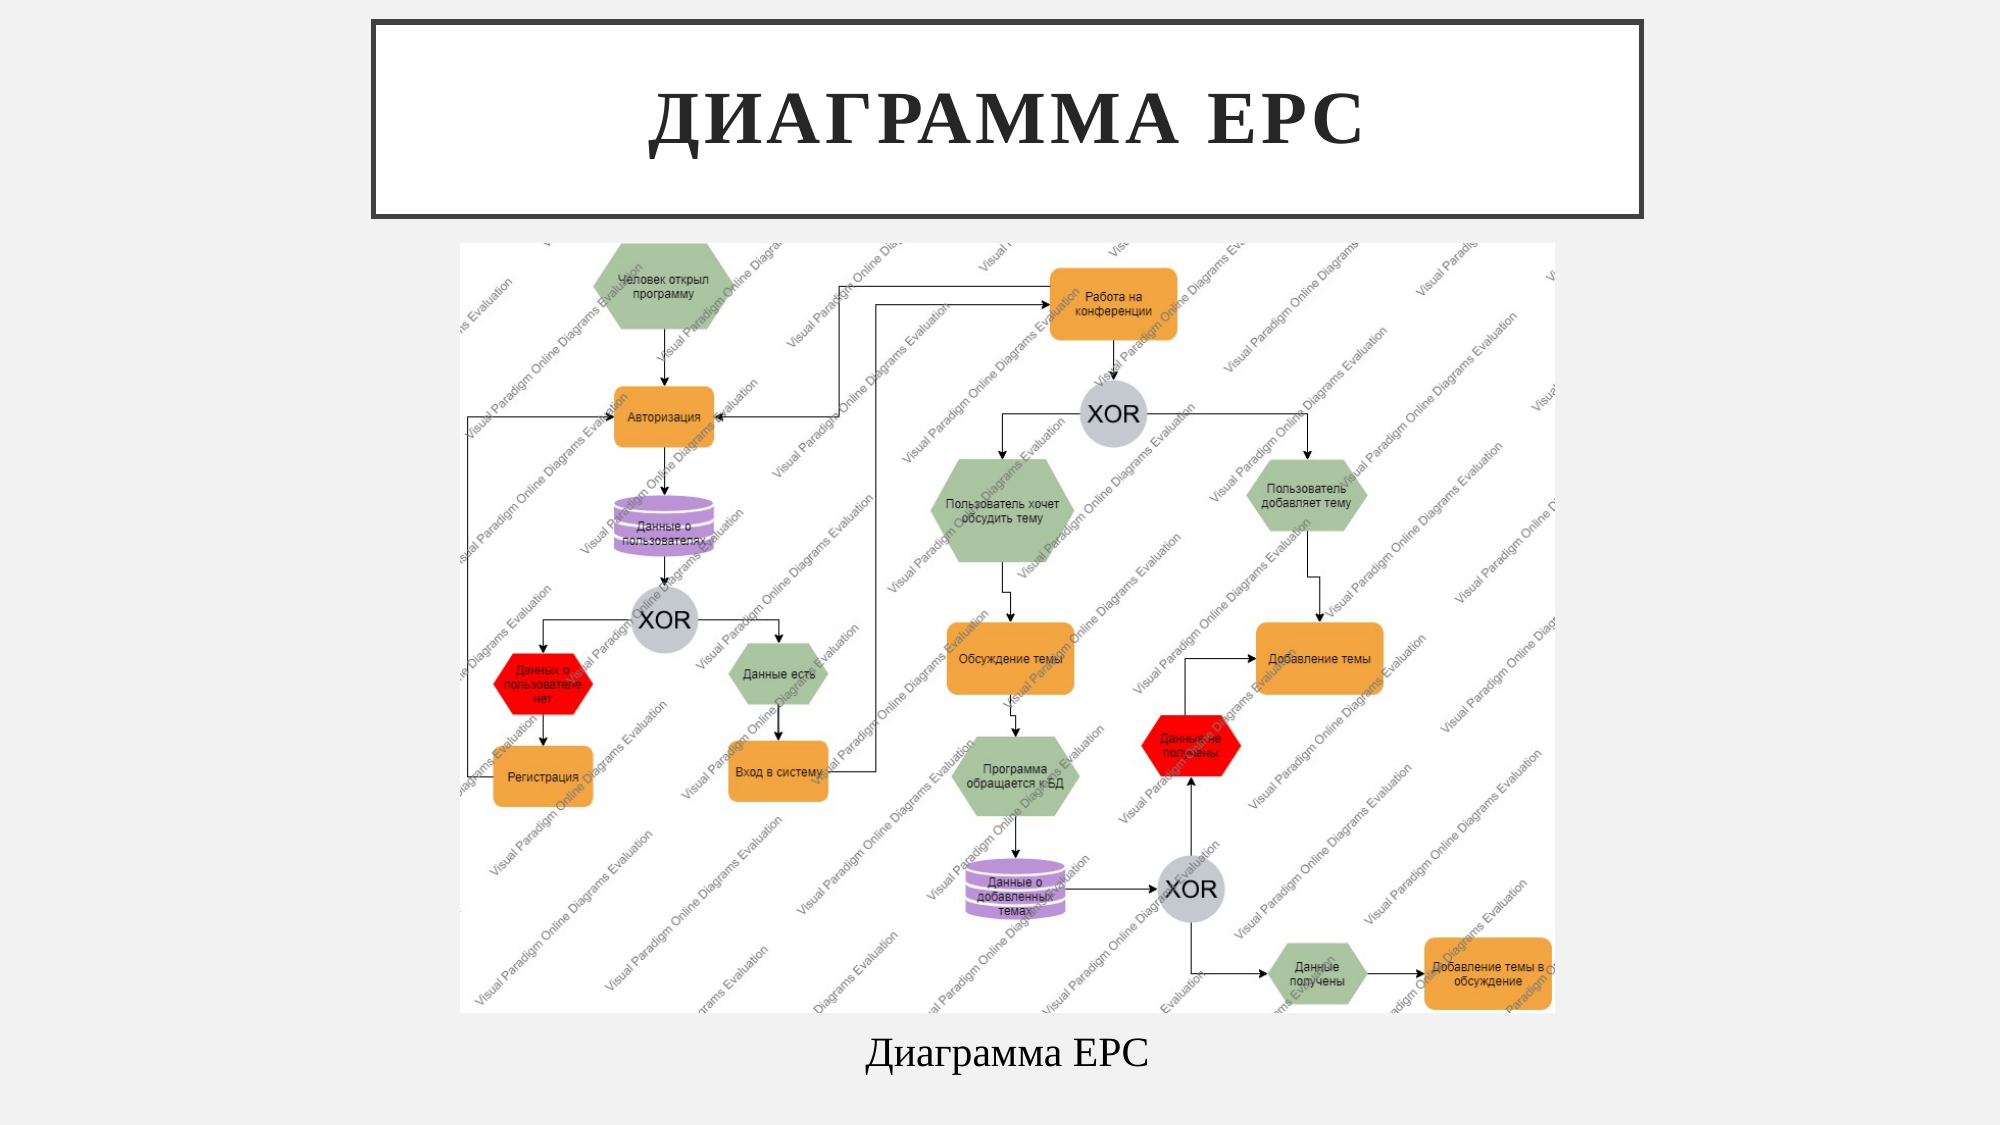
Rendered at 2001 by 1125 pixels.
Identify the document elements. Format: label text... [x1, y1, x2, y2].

title диаграмма EPC [371, 19, 1644, 219]
picture [460, 243, 1555, 1013]
text_box Диаграмма EPC [850, 1017, 1165, 1083]
